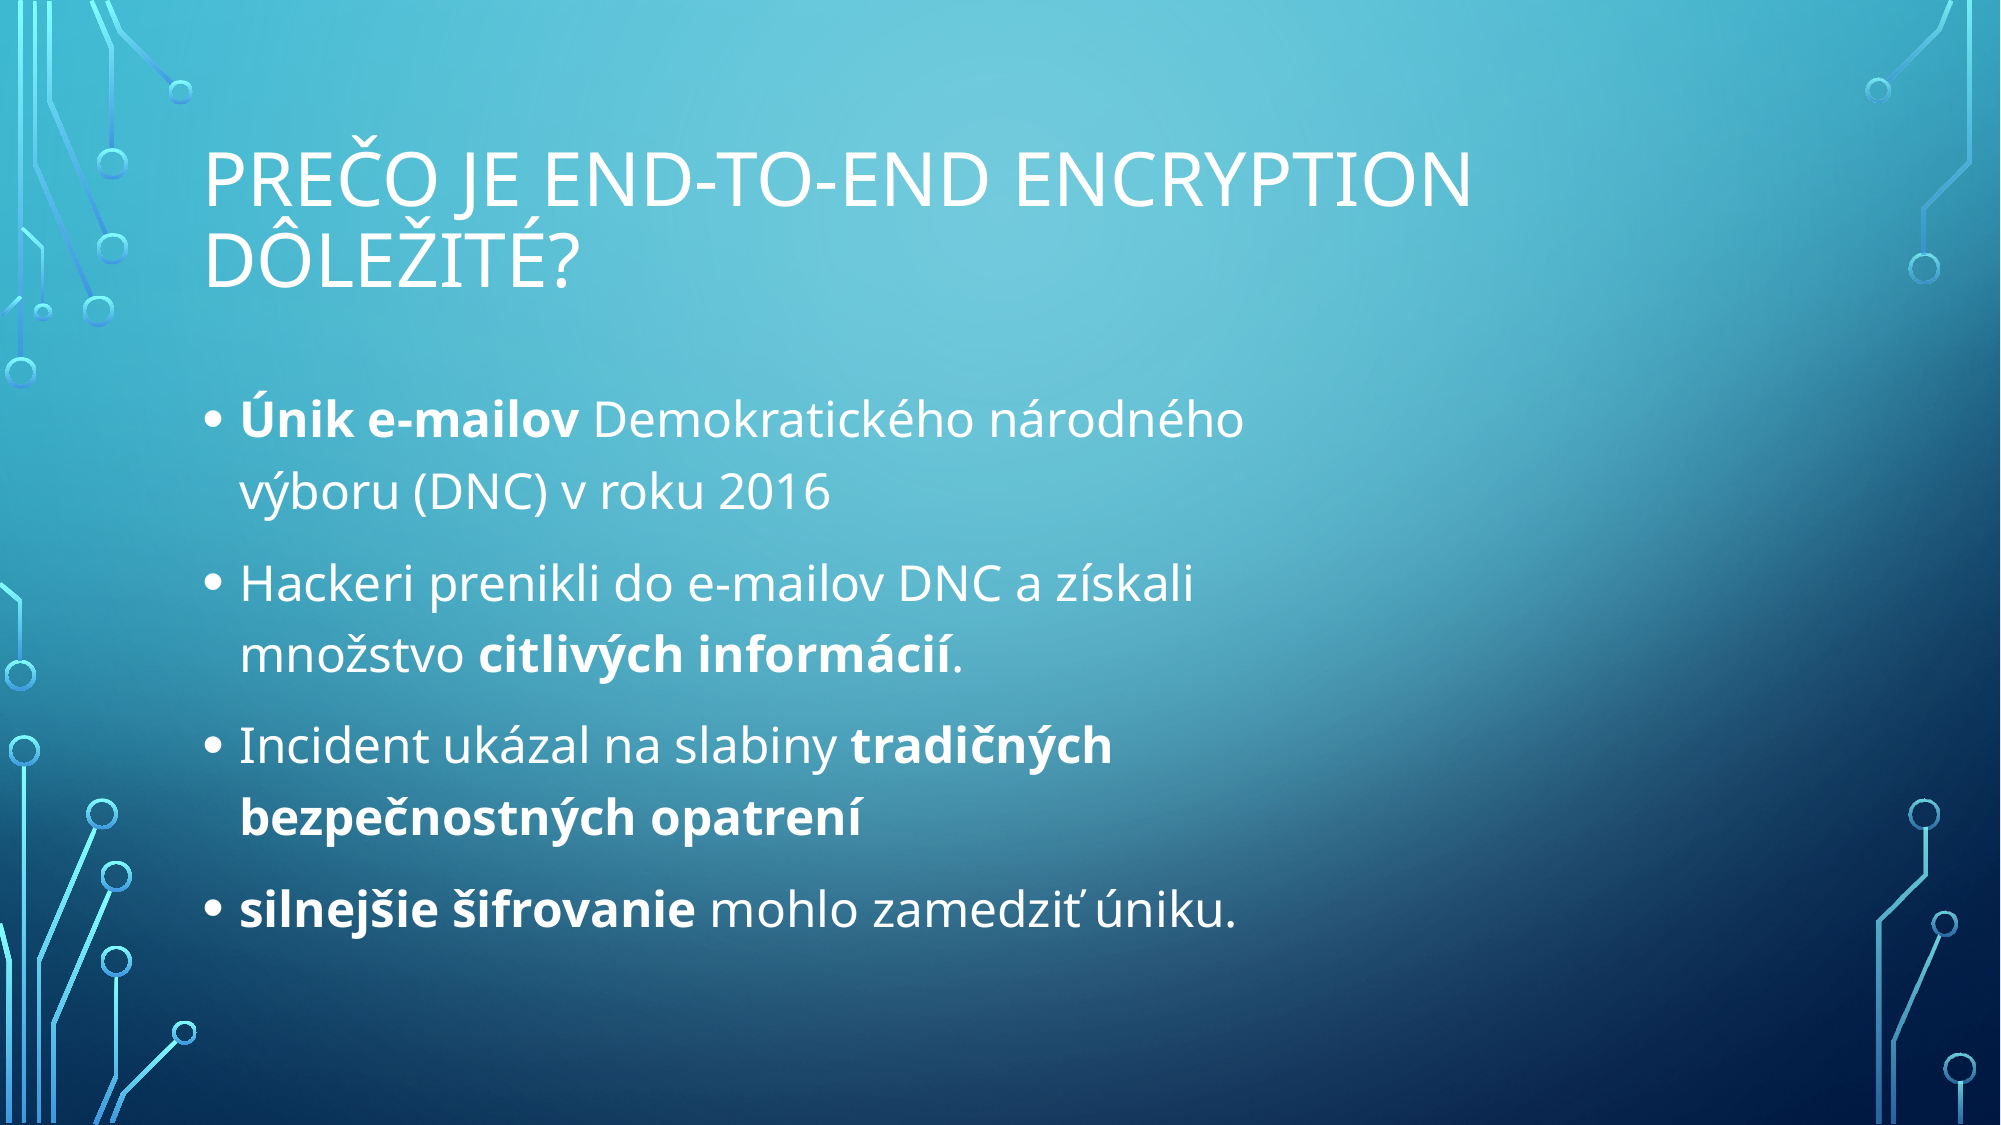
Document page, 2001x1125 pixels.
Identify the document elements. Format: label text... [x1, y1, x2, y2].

title Prečo je End-to-End Encryption dôležité? [187, 101, 1813, 344]
list Únik e-mailov Demokratického národného výboru (DNC) v roku 2016 Hackeri prenikli do e-mailov DNC a získali množstvo citlivých informácií. Incident ukázal na slabiny tradičných bezpečnostných opatrení silnejšie šifrovanie mohlo zamedziť úniku. [187, 369, 1377, 950]
